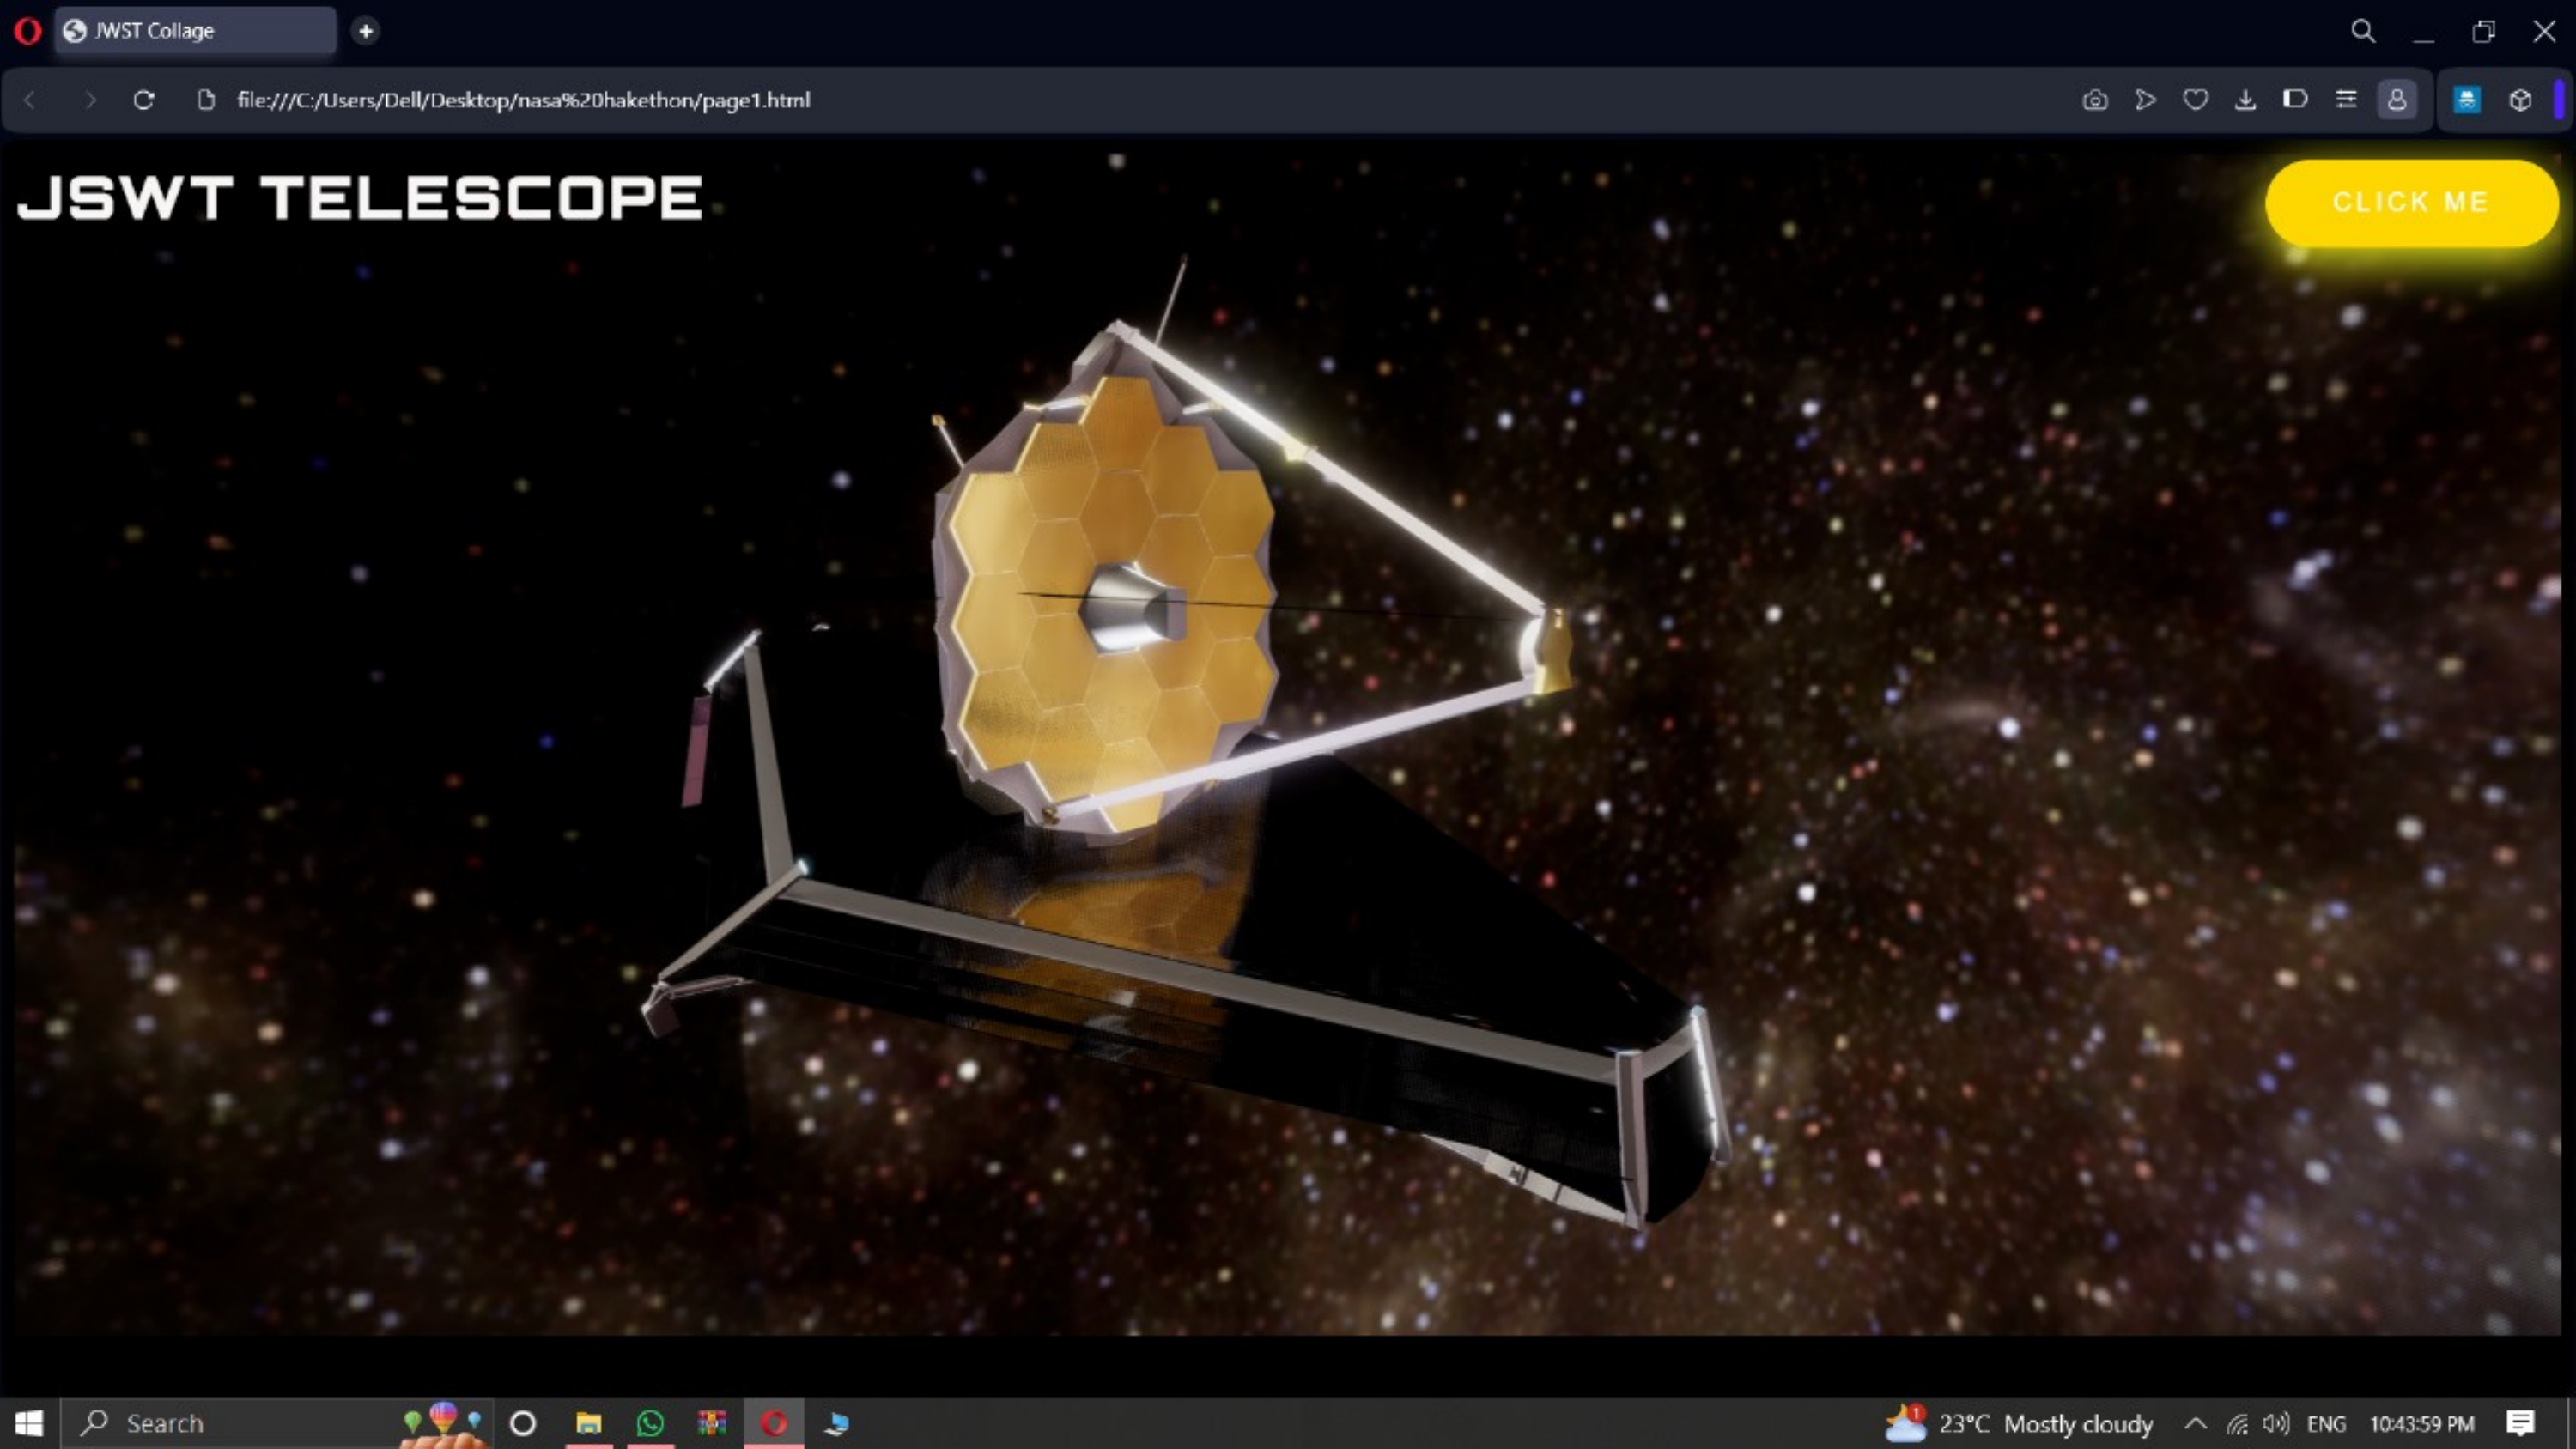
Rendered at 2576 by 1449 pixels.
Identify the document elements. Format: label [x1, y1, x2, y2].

text_box [0, 0, 2576, 1449]
